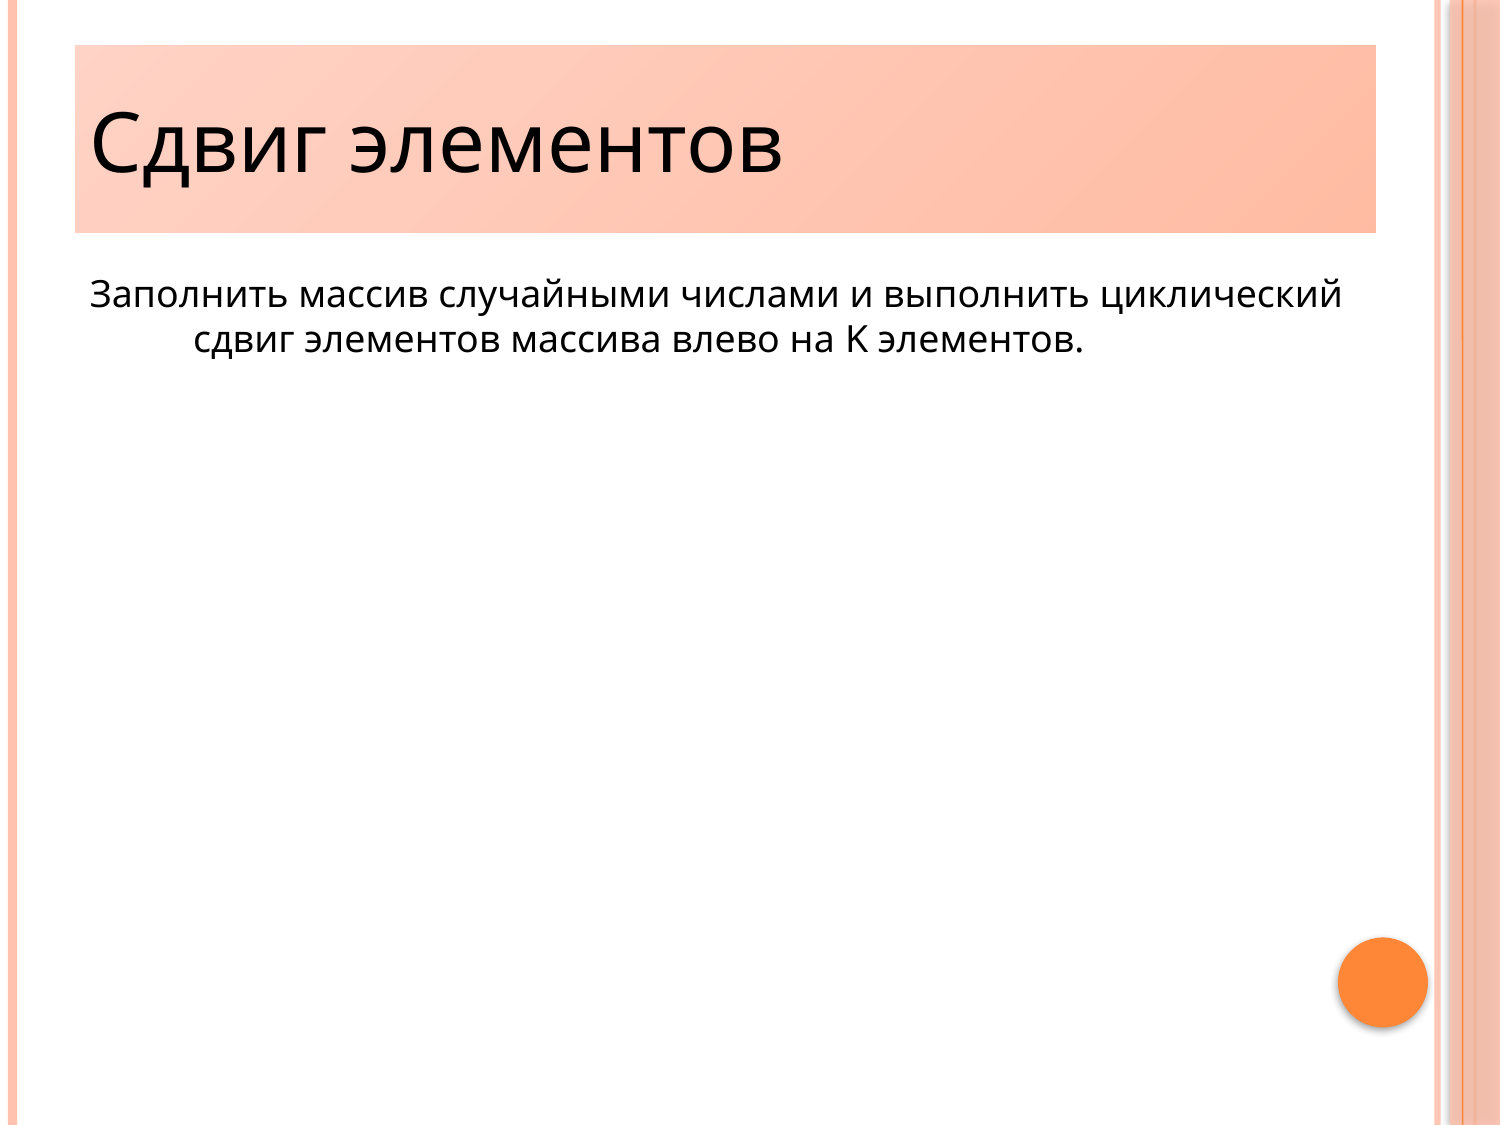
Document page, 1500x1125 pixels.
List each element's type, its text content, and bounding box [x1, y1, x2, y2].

title Сдвиг элементов [75, 45, 1376, 233]
text_box Заполнить массив случайными числами и выполнить циклический сдвиг элементов массива влево на K элементов. [74, 262, 1425, 1055]
